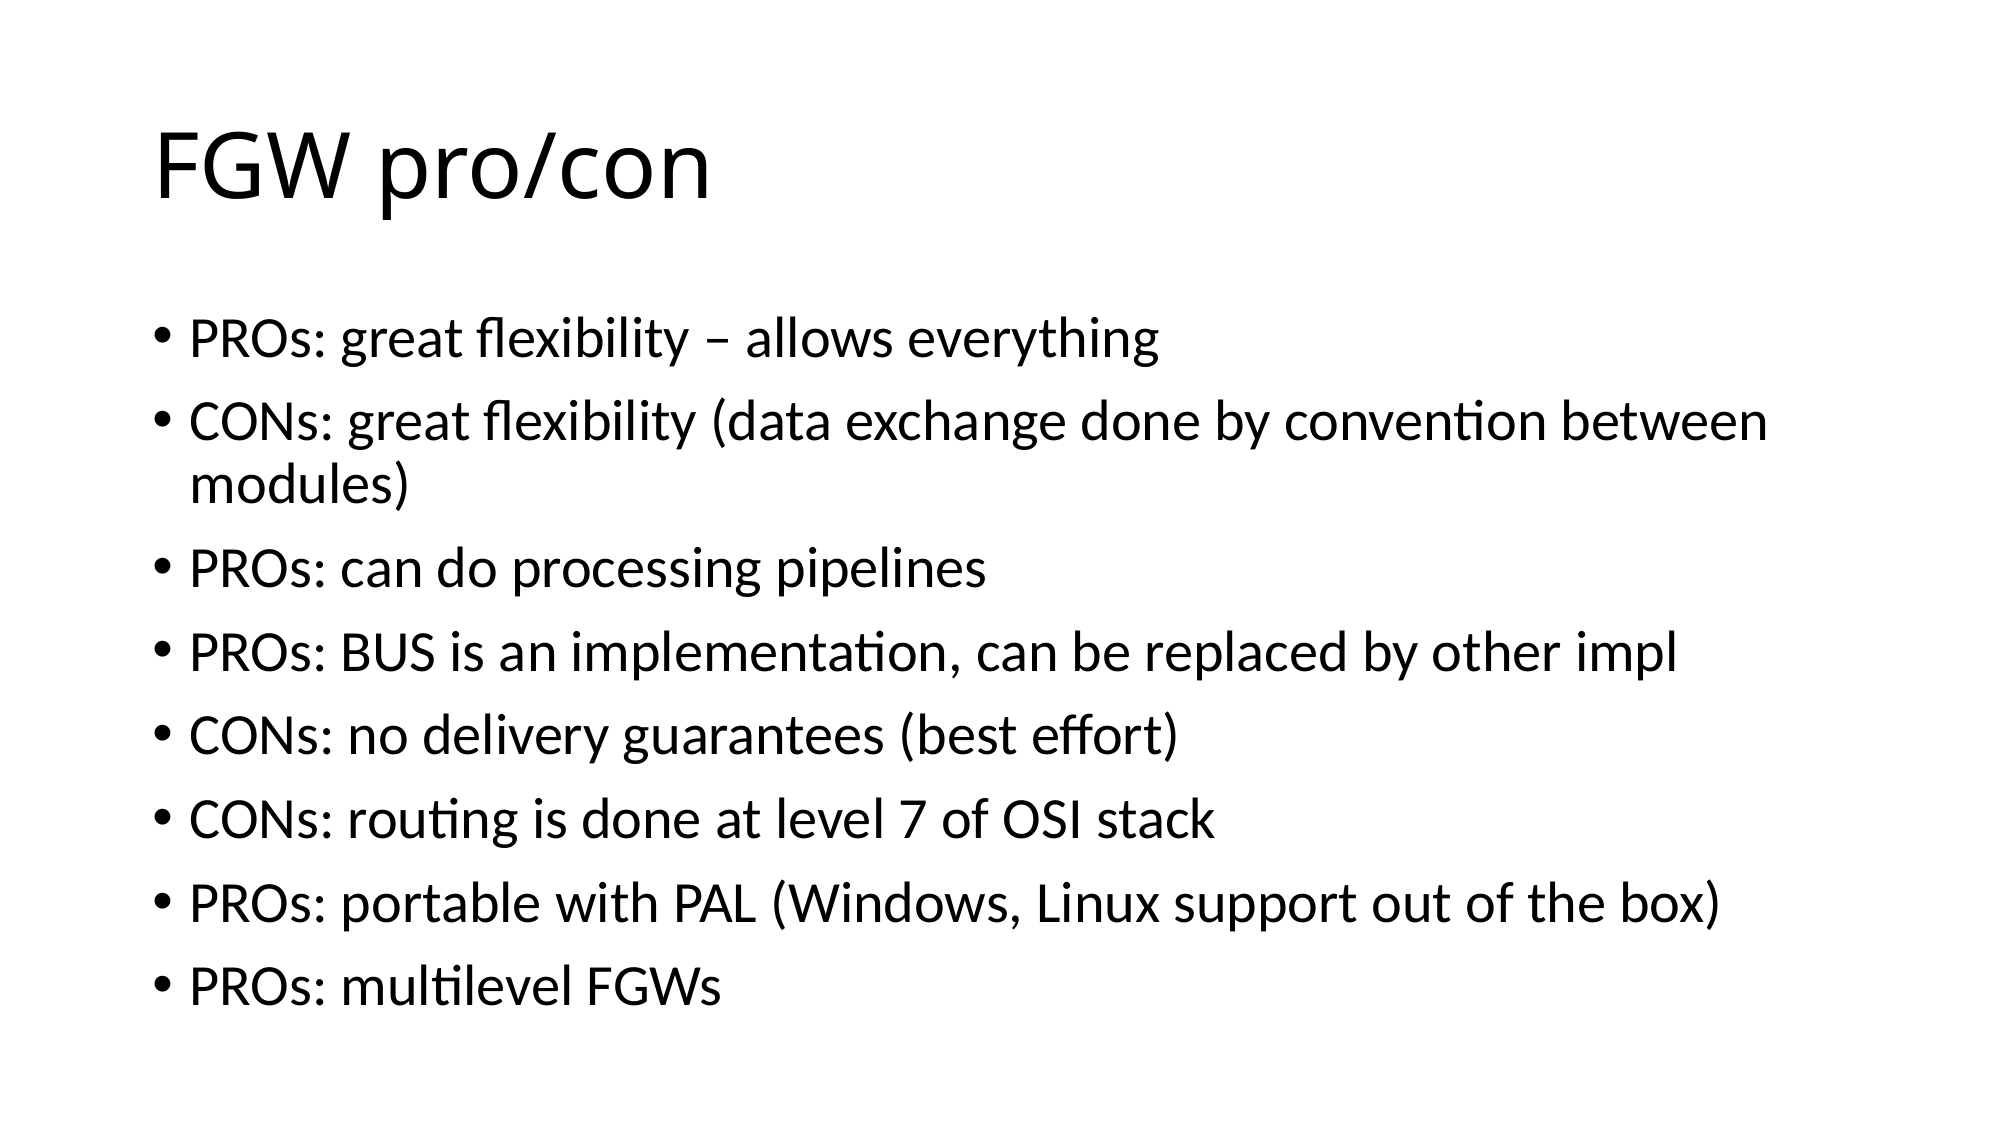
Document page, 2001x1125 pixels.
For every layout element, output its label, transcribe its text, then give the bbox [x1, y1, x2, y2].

list PROs: great flexibility – allows everything CONs: great flexibility (data exchange done by convention between modules) PROs: can do processing pipelines PROs: BUS is an implementation, can be replaced by other impl CONs: no delivery guarantees (best effort) CONs: routing is done at level 7 of OSI stack PROs: portable with PAL (Windows, Linux support out of the box) PROs: multilevel FGWs [137, 299, 1863, 1053]
title FGW pro/con [137, 59, 1863, 278]
